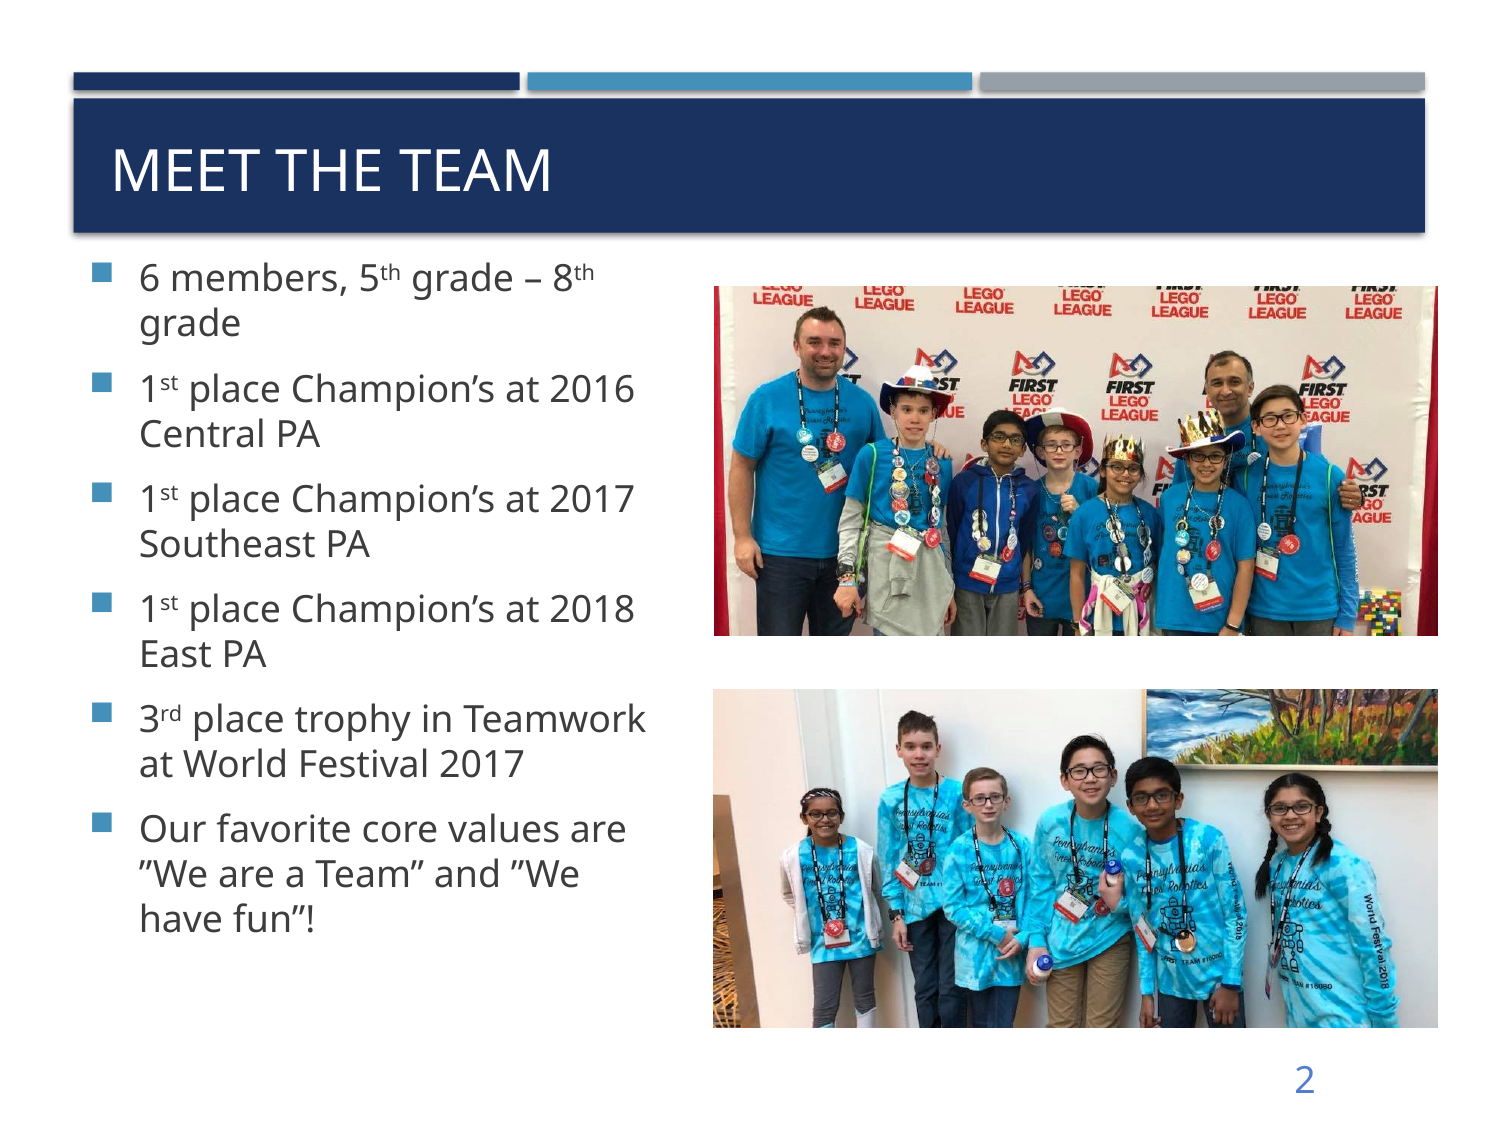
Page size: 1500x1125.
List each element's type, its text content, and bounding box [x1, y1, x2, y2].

slide_number 2 [1279, 1048, 1406, 1109]
title MEET THE TEAM [95, 112, 1406, 211]
picture [712, 688, 1439, 1029]
picture [714, 285, 1439, 636]
list 6 members, 5th grade – 8th grade 1st place Champion’s at 2016 Central PA 1st place Champion’s at 2017 Southeast PA 1st place Champion’s at 2018 East PA 3rd place trophy in Teamwork at World Festival 2017 Our favorite core values are ”We are a Team” and ”We have fun”! [73, 246, 680, 962]
